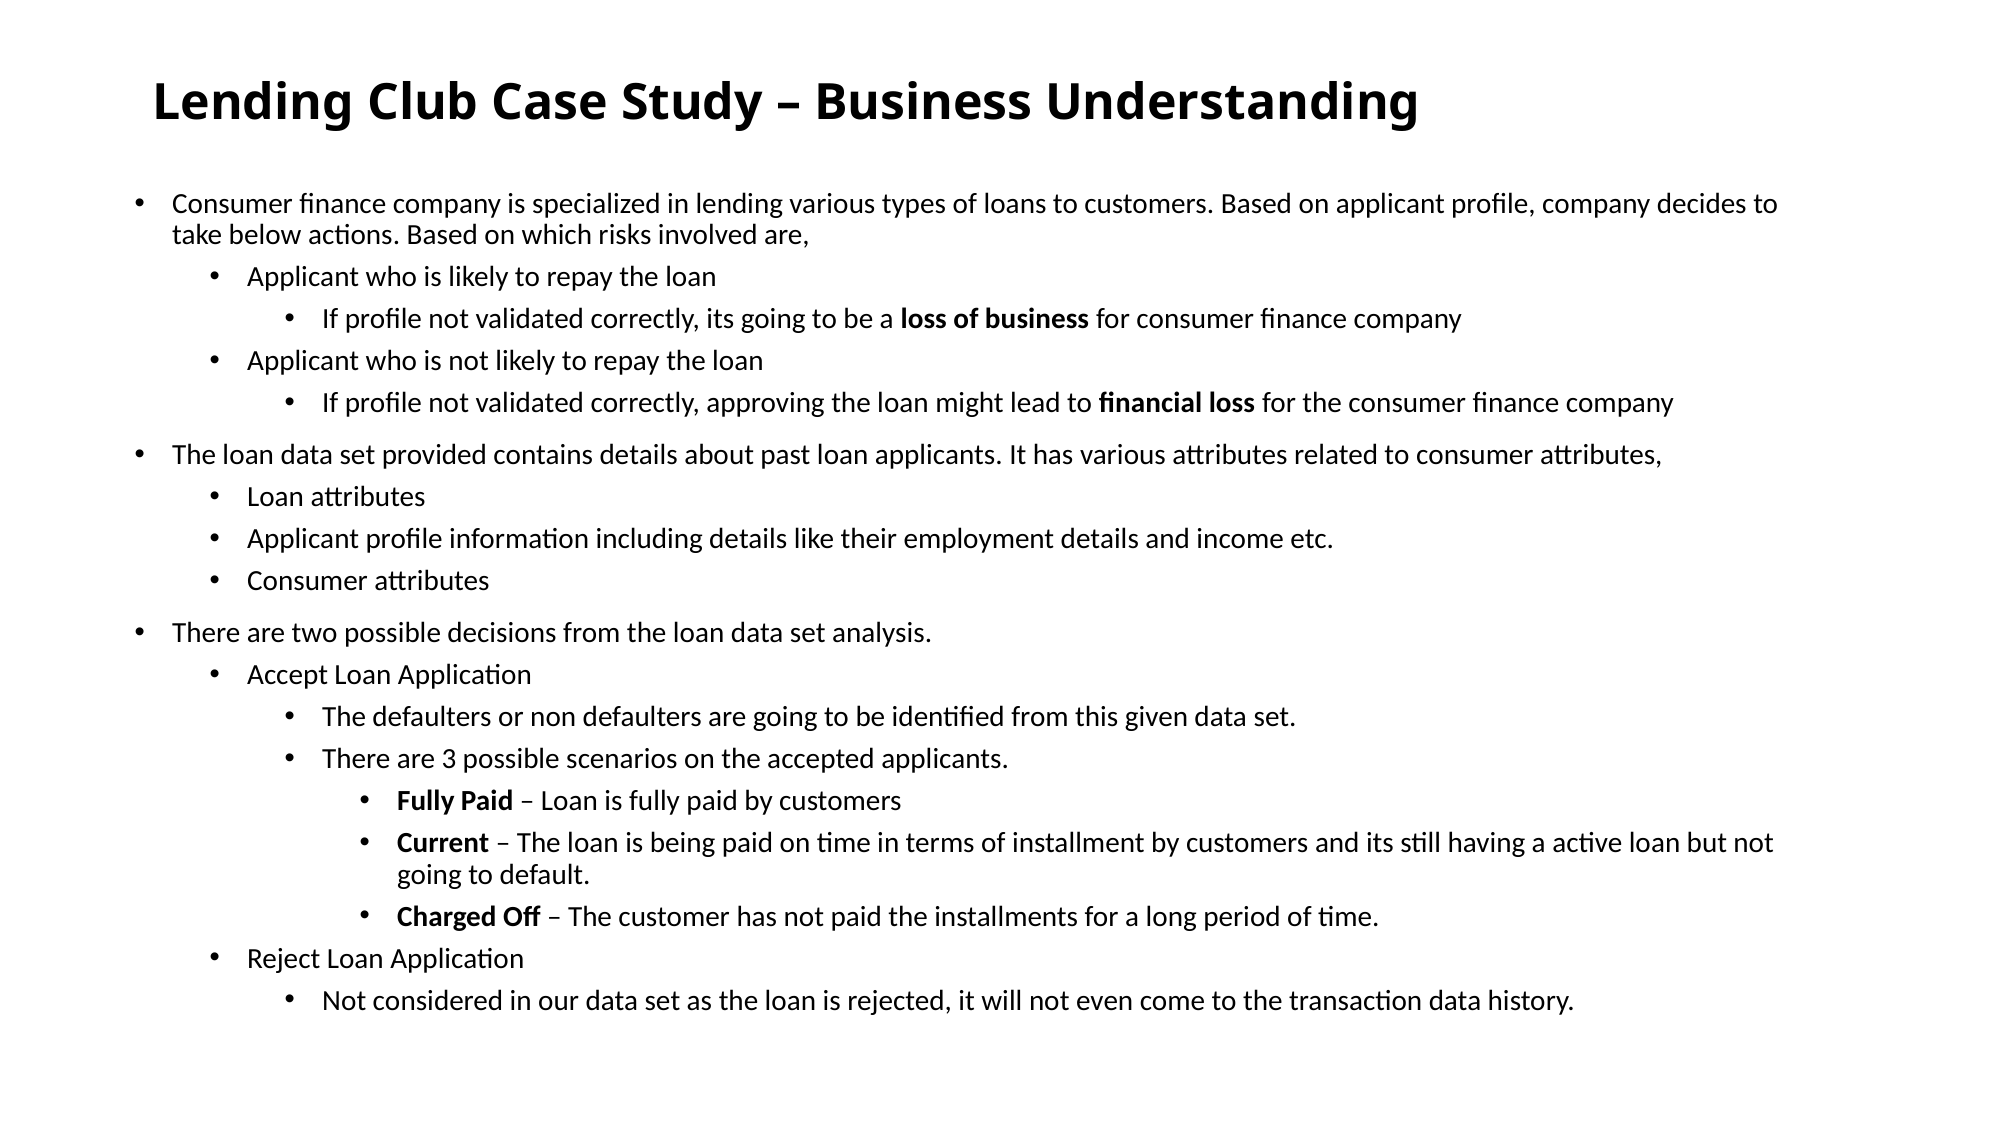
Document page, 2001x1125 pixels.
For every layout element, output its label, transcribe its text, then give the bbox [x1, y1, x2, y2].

title Lending Club Case Study – Business Understanding [137, 59, 1863, 148]
list Consumer finance company is specialized in lending various types of loans to customers. Based on applicant profile, company decides to take below actions. Based on which risks involved are, Applicant who is likely to repay the loan If profile not validated correctly, its going to be a loss of business for consumer finance company Applicant who is not likely to repay the loan If profile not validated correctly, approving the loan might lead to financial loss for the consumer finance company The loan data set provided contains details about past loan applicants. It has various attributes related to consumer attributes, Loan attributes Applicant profile information including details like their employment details and income etc. Consumer attributes There are two possible decisions from the loan data set analysis. Accept Loan Application The defaulters or non defaulters are going to be identified from this given data set. There are 3 possible scenarios on the accepted applicants. Fully Paid – Loan is fully paid by customers Current – The loan is being paid on time in terms of installment by customers and its still having a active loan but not going to default. Charged Off – The customer has not paid the installments for a long period of time. Reject Loan Application Not considered in our data set as the loan is rejected, it will not even come to the transaction data history. [119, 72, 1845, 1092]
